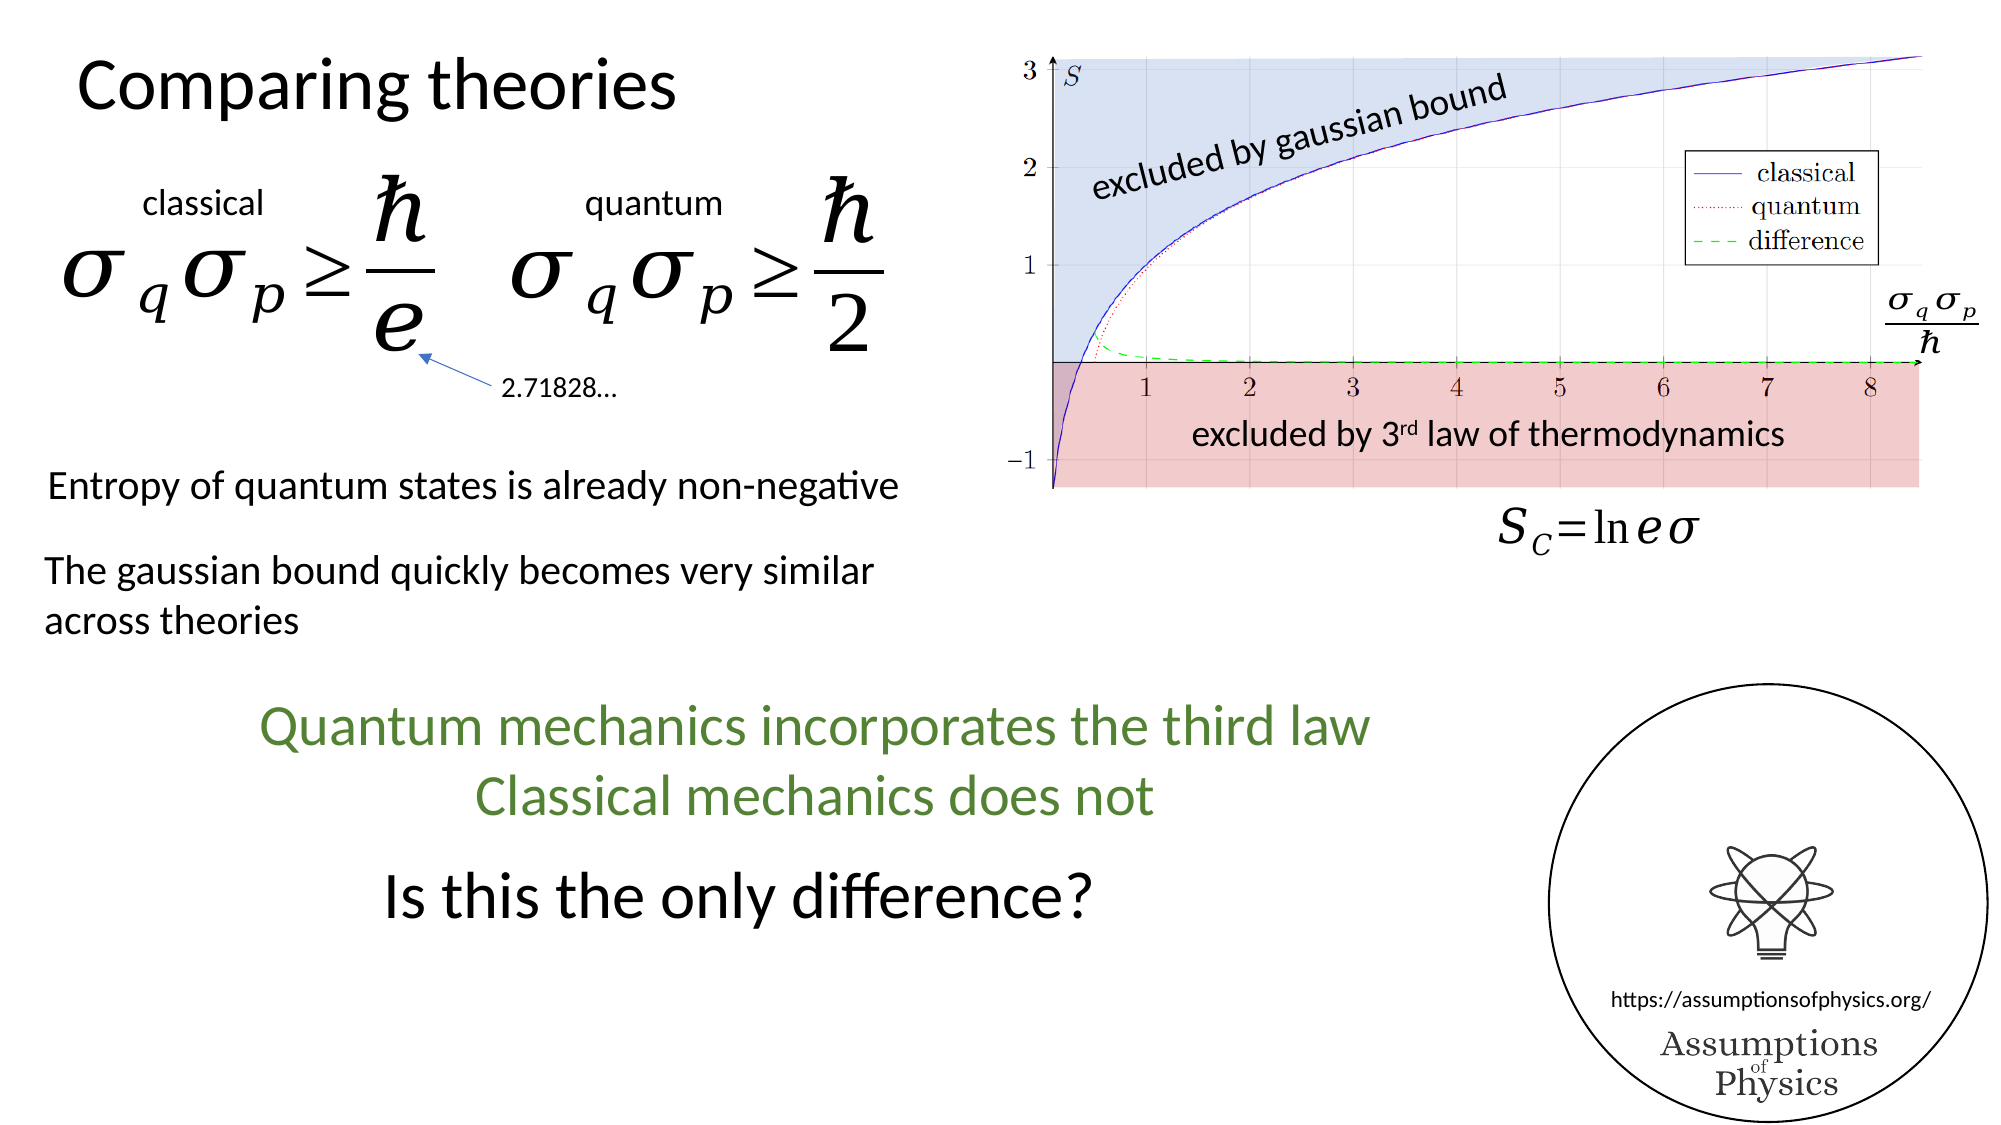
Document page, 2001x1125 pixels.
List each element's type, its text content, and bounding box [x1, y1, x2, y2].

text_box quantum [570, 170, 739, 230]
text_box classical [127, 170, 280, 231]
text_box Entropy of quantum states is already non-negative [32, 450, 915, 516]
picture [998, 37, 1940, 500]
text_box Comparing theories [62, 37, 695, 134]
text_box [418, 354, 492, 386]
text_box The gaussian bound quickly becomes very similar across theories [29, 535, 987, 651]
text_box Quantum mechanics incorporates the third law Classical mechanics does not [162, 679, 1470, 835]
text_box Is this the only difference? [369, 844, 1111, 939]
text_box 2.71828… [486, 361, 633, 411]
picture [1660, 1029, 1877, 1103]
picture [1709, 846, 1834, 960]
